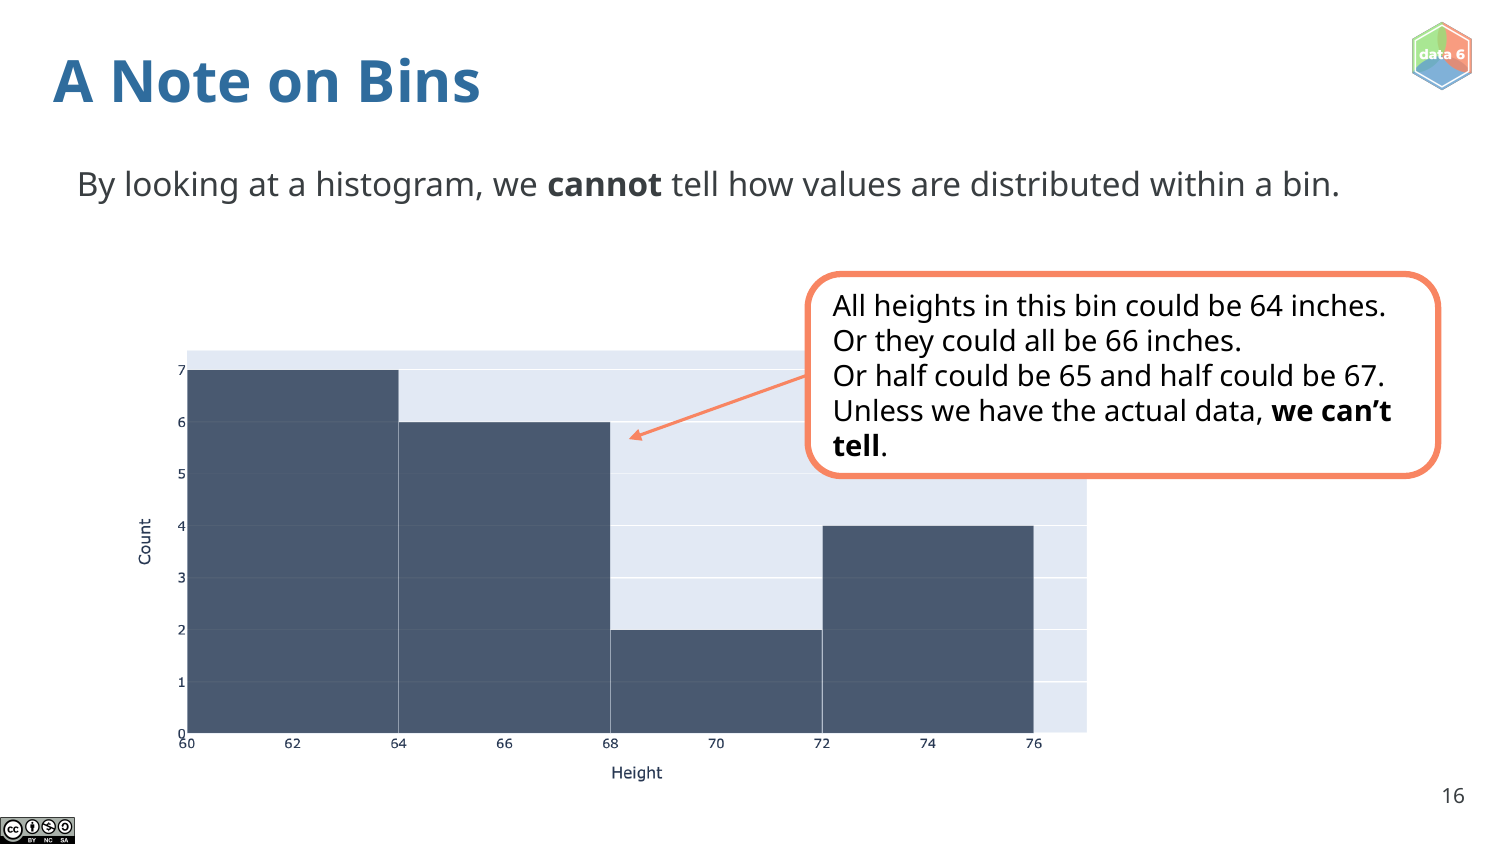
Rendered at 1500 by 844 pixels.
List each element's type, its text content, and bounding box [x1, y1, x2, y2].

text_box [628, 273, 1439, 477]
picture [113, 329, 1105, 795]
list By looking at a histogram, we cannot tell how values are distributed within a bin. [61, 142, 1439, 703]
slide_number ‹#› [1389, 764, 1480, 830]
picture [1404, 18, 1480, 94]
title A Note on Bins [38, 29, 1255, 94]
picture [0, 817, 75, 844]
